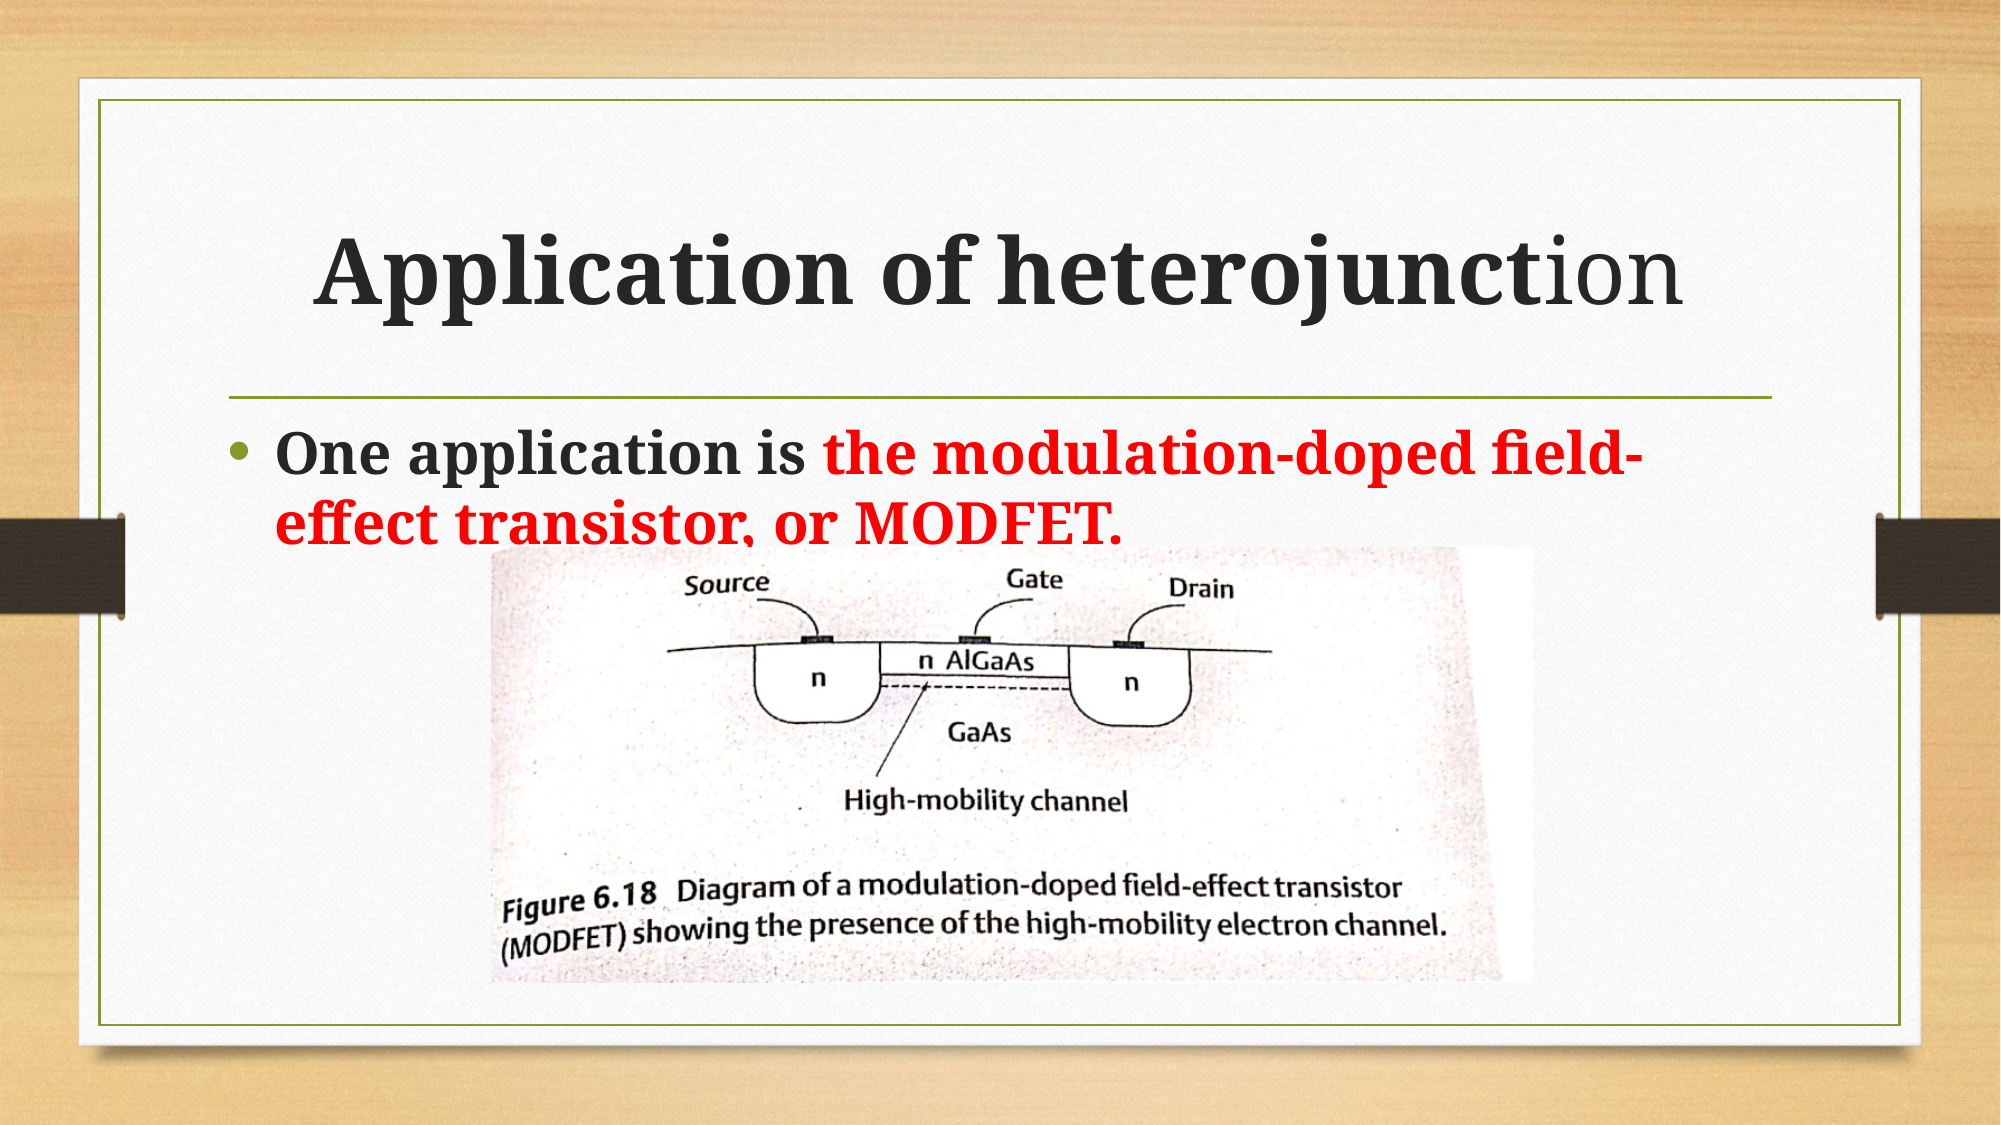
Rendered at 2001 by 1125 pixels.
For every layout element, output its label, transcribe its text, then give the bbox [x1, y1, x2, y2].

list One application is the modulation-doped field-effect transistor, or MODFET. [212, 408, 1788, 964]
picture [0, 0, 2001, 1125]
title Application of heterojunction [212, 161, 1788, 375]
